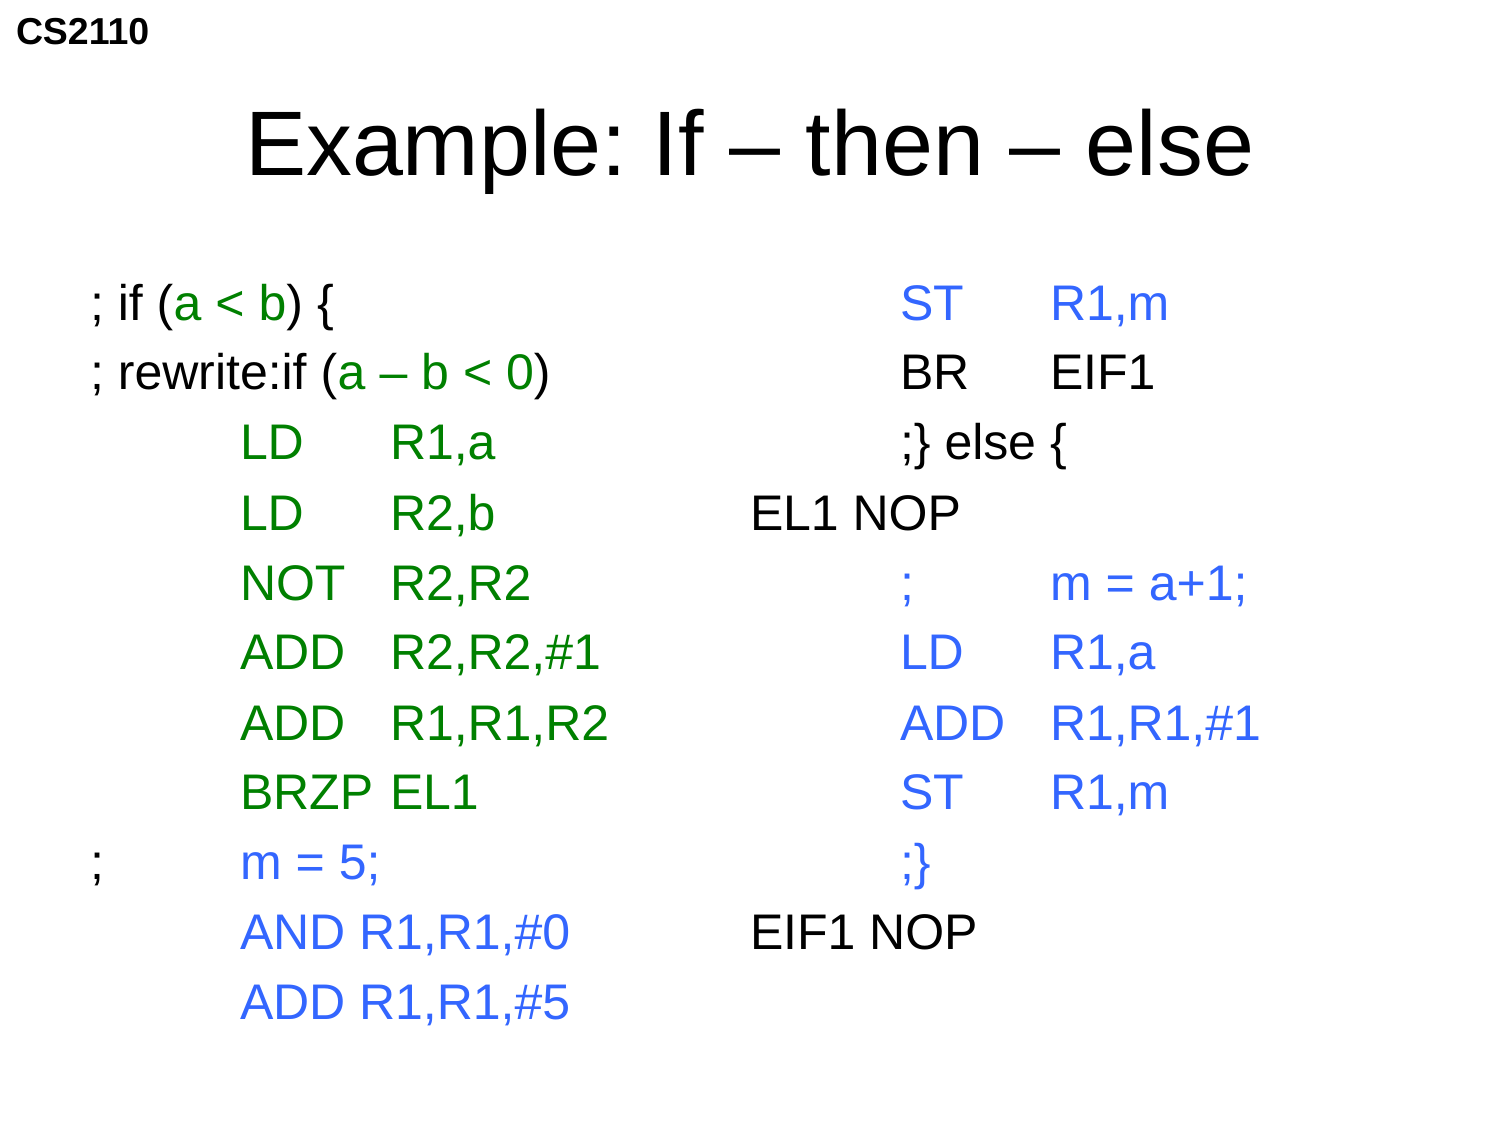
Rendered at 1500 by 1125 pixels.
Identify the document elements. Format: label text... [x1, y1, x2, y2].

title Example: If – then – else [75, 45, 1425, 233]
list ; if (a < b) { ; rewrite:if (a – b < 0) LD R1,a LD R2,b NOT R2,R2 ADD R2,R2,#1 ADD R1,R1,R2 BRZP EL1 ; m = 5; AND R1,R1,#0 ADD R1,R1,#5 ST R1,m BR EIF1 ;} else { EL1 NOP ; m = a+1; LD R1,a ADD R1,R1,#1 ST R1,m ;} EIF1 NOP [75, 262, 1425, 1100]
